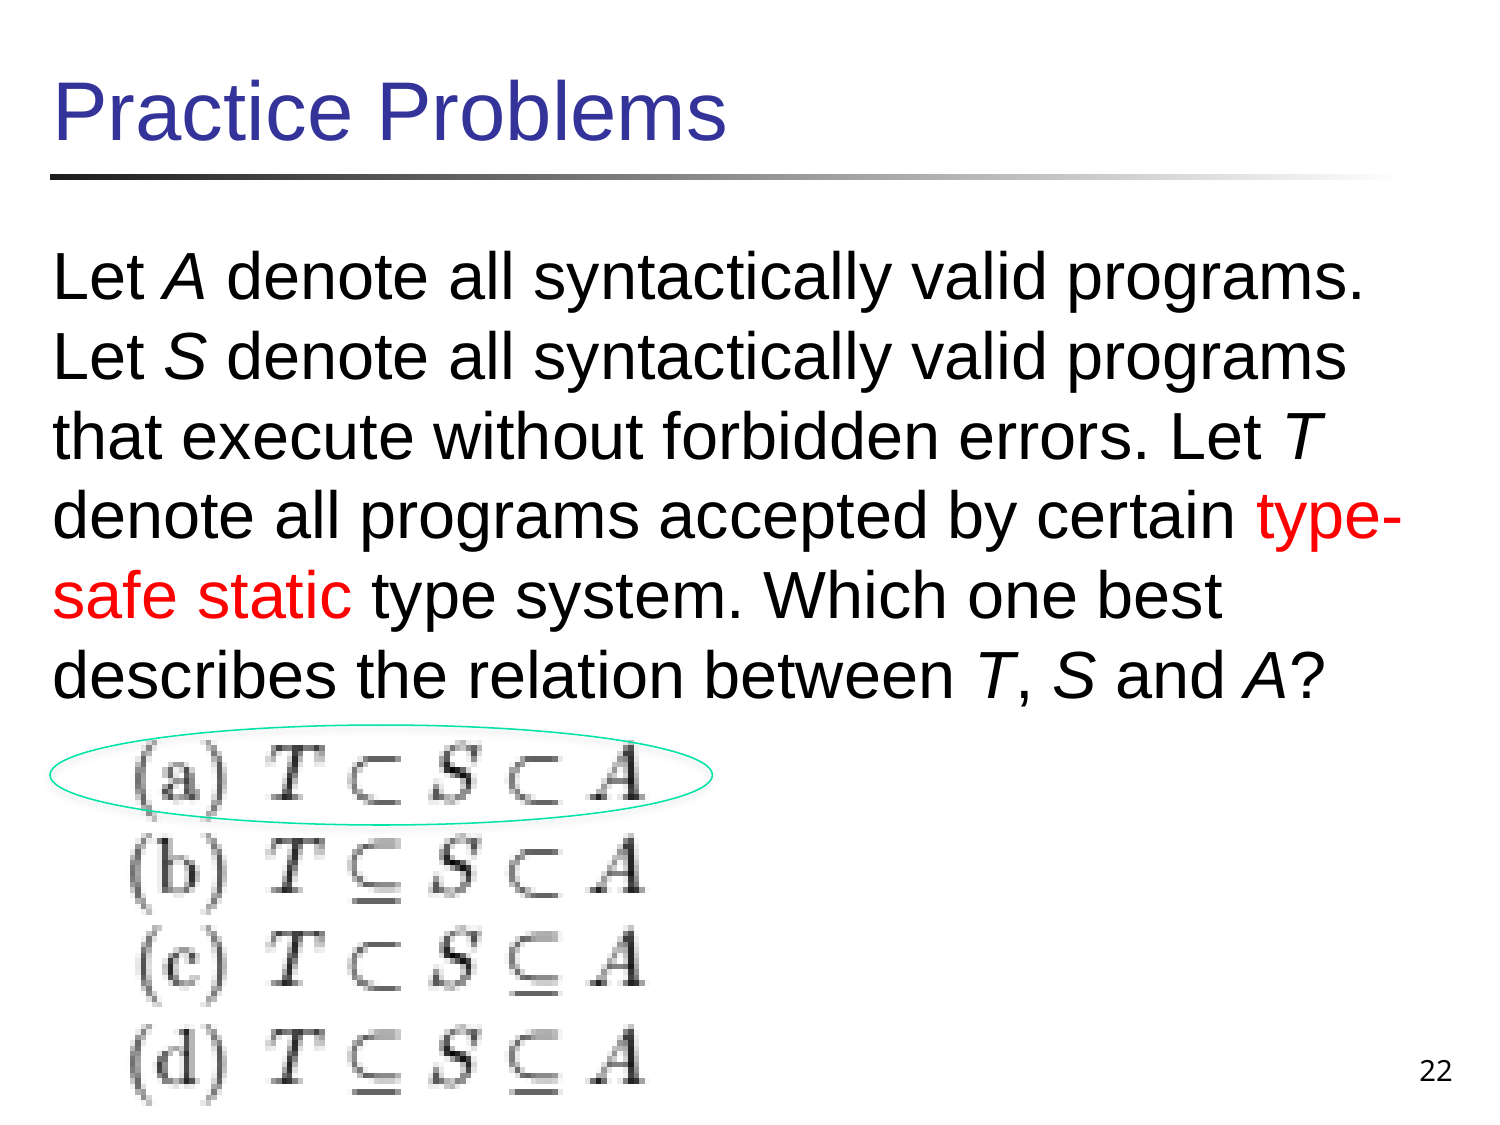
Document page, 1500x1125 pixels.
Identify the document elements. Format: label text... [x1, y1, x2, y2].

text_box [49, 753, 82, 797]
picture [87, 724, 738, 1107]
slide_number 22 [1154, 1023, 1468, 1100]
list Let A denote all syntactically valid programs. Let S denote all syntactically valid programs that execute without forbidden errors. Let T denote all programs accepted by certain type-safe static type system. Which one best describes the relation between T, S and A? [37, 224, 1469, 1013]
title Practice Problems [37, 0, 1466, 165]
